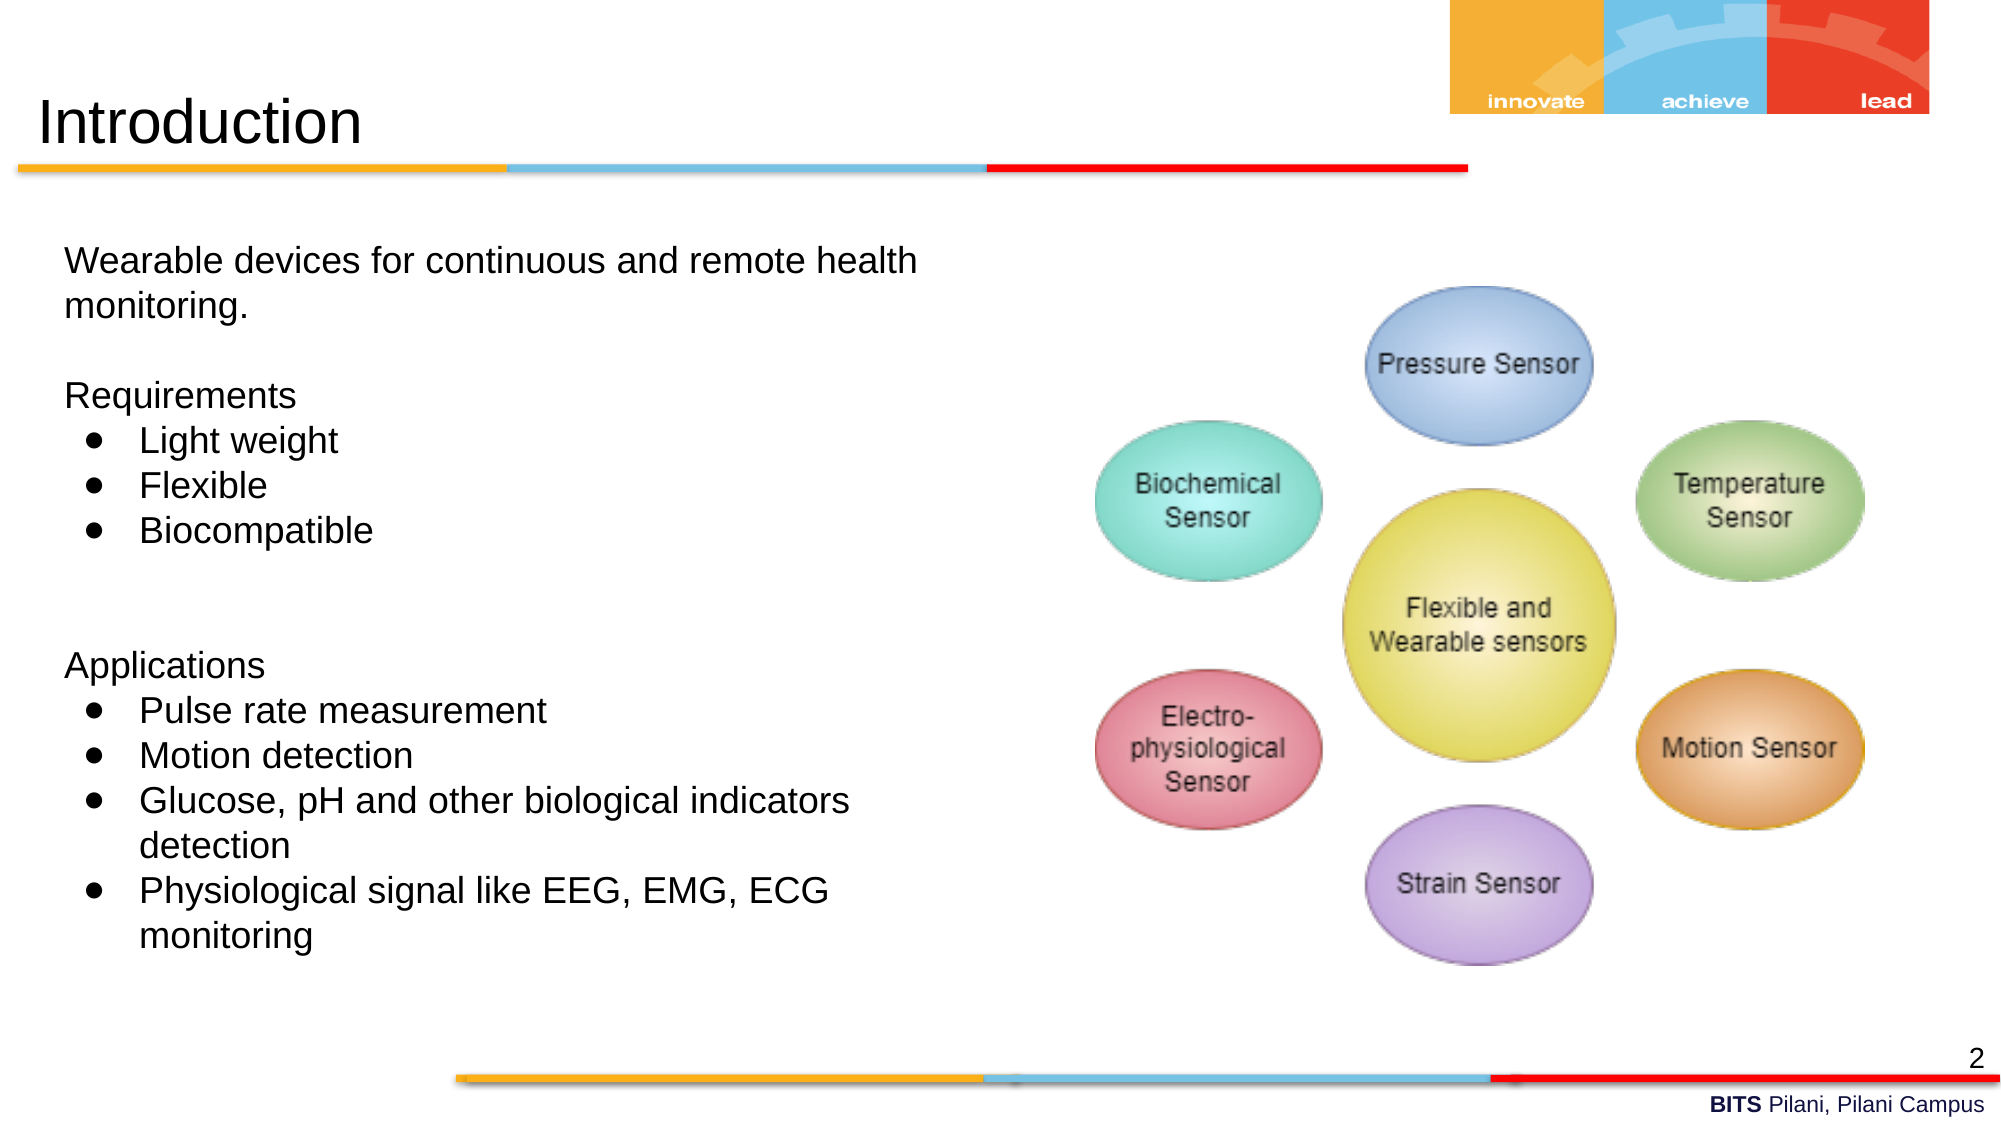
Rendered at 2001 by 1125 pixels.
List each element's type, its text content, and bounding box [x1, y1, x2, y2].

picture [1095, 286, 1866, 966]
picture [1449, 0, 1930, 114]
slide_number ‹#› [1879, 1024, 2000, 1111]
text_box Wearable devices for continuous and remote health monitoring. Requirements Light weight Flexible Biocompatible Applications Pulse rate measurement Motion detection Glucose, pH and other biological indicators detection Physiological signal like EEG, EMG, ECG monitoring [49, 220, 1000, 1016]
text_box Introduction [22, 66, 1421, 172]
